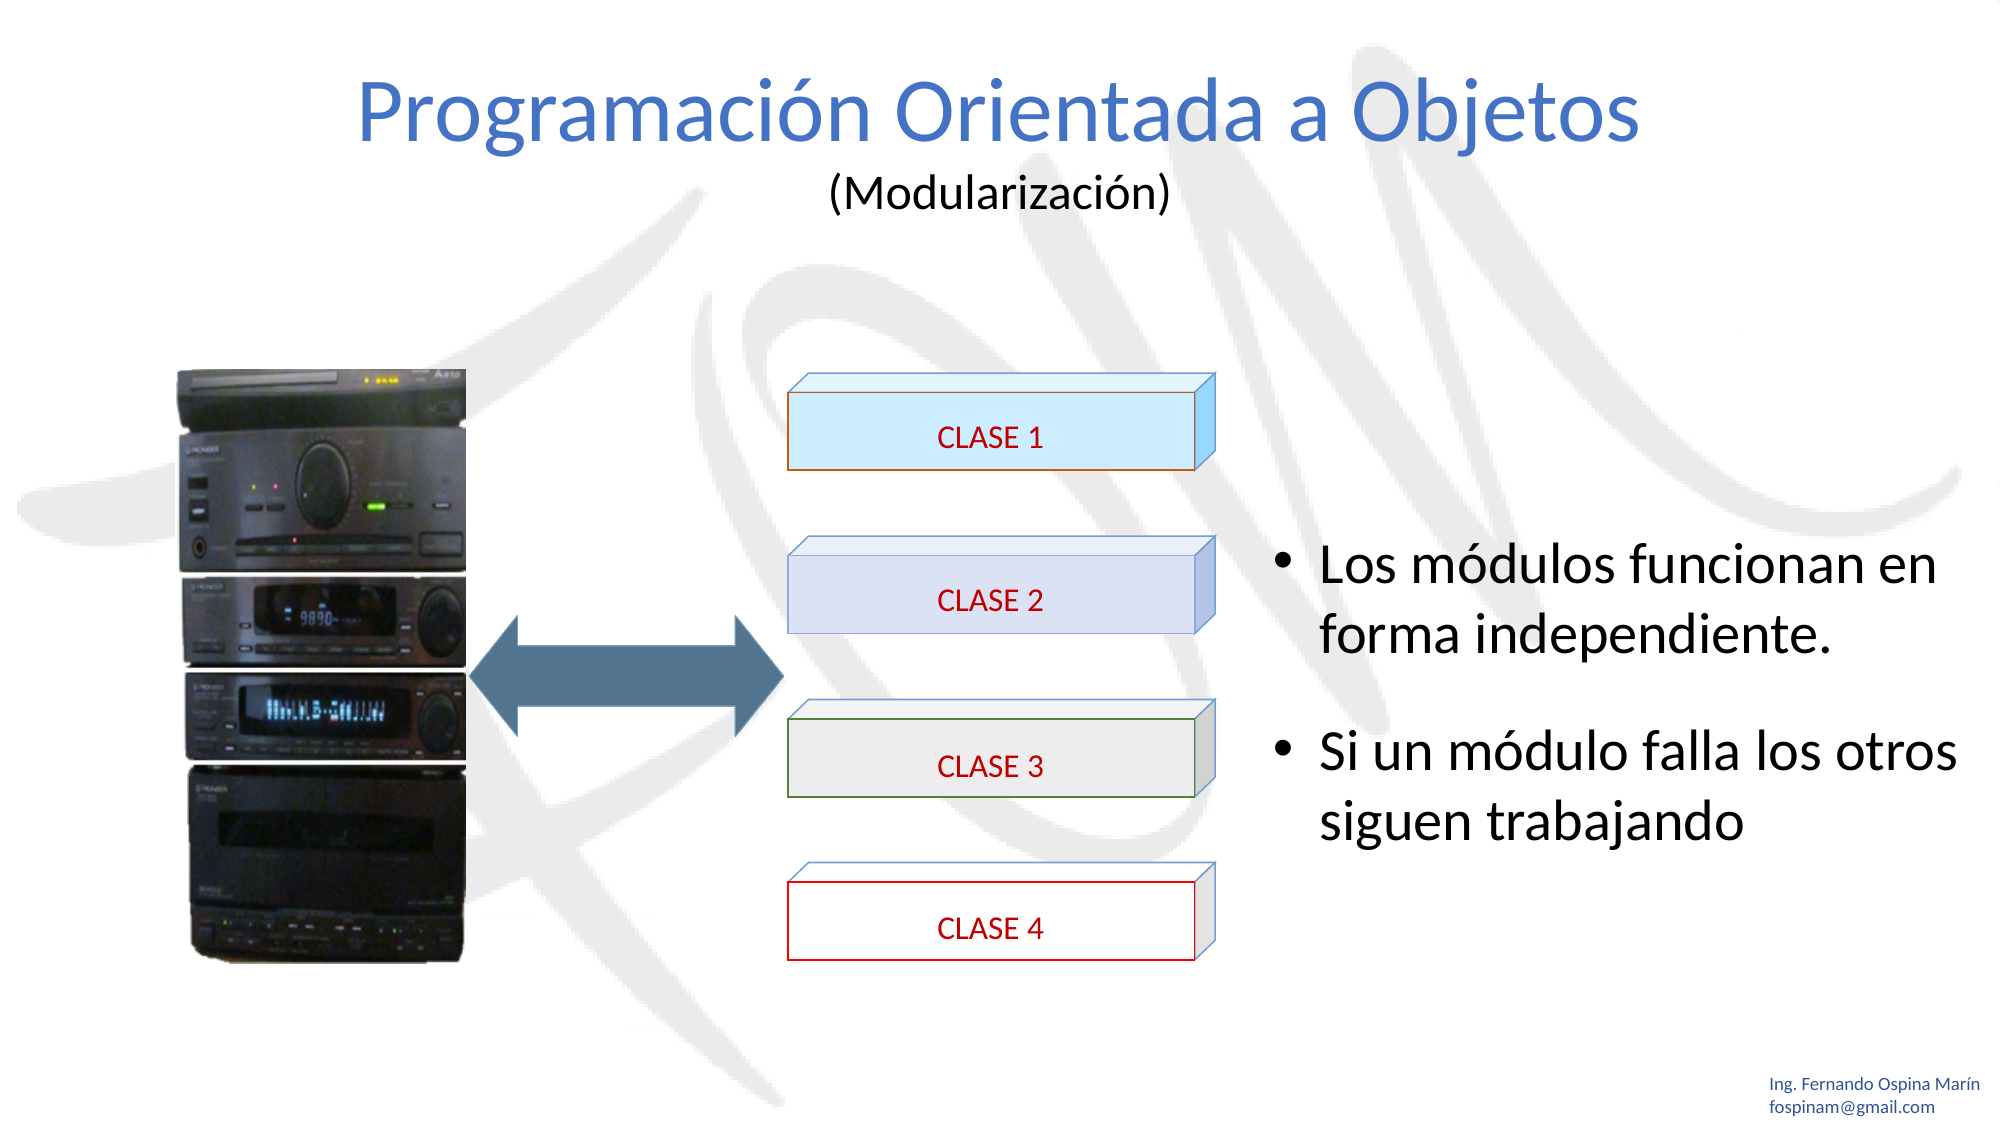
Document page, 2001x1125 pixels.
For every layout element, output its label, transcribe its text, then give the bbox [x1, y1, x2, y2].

text_box Si un módulo falla los otros siguen trabajando [1257, 704, 1982, 860]
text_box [784, 368, 1219, 964]
picture [174, 369, 784, 964]
text_box Los módulos funcionan en forma independiente. [1257, 517, 1982, 673]
text_box Ing. Fernando Ospina Marín fospinam@gmail.com [1754, 1064, 2000, 1125]
text_box Programación Orientada a Objetos (Modularización) [335, 42, 1665, 228]
